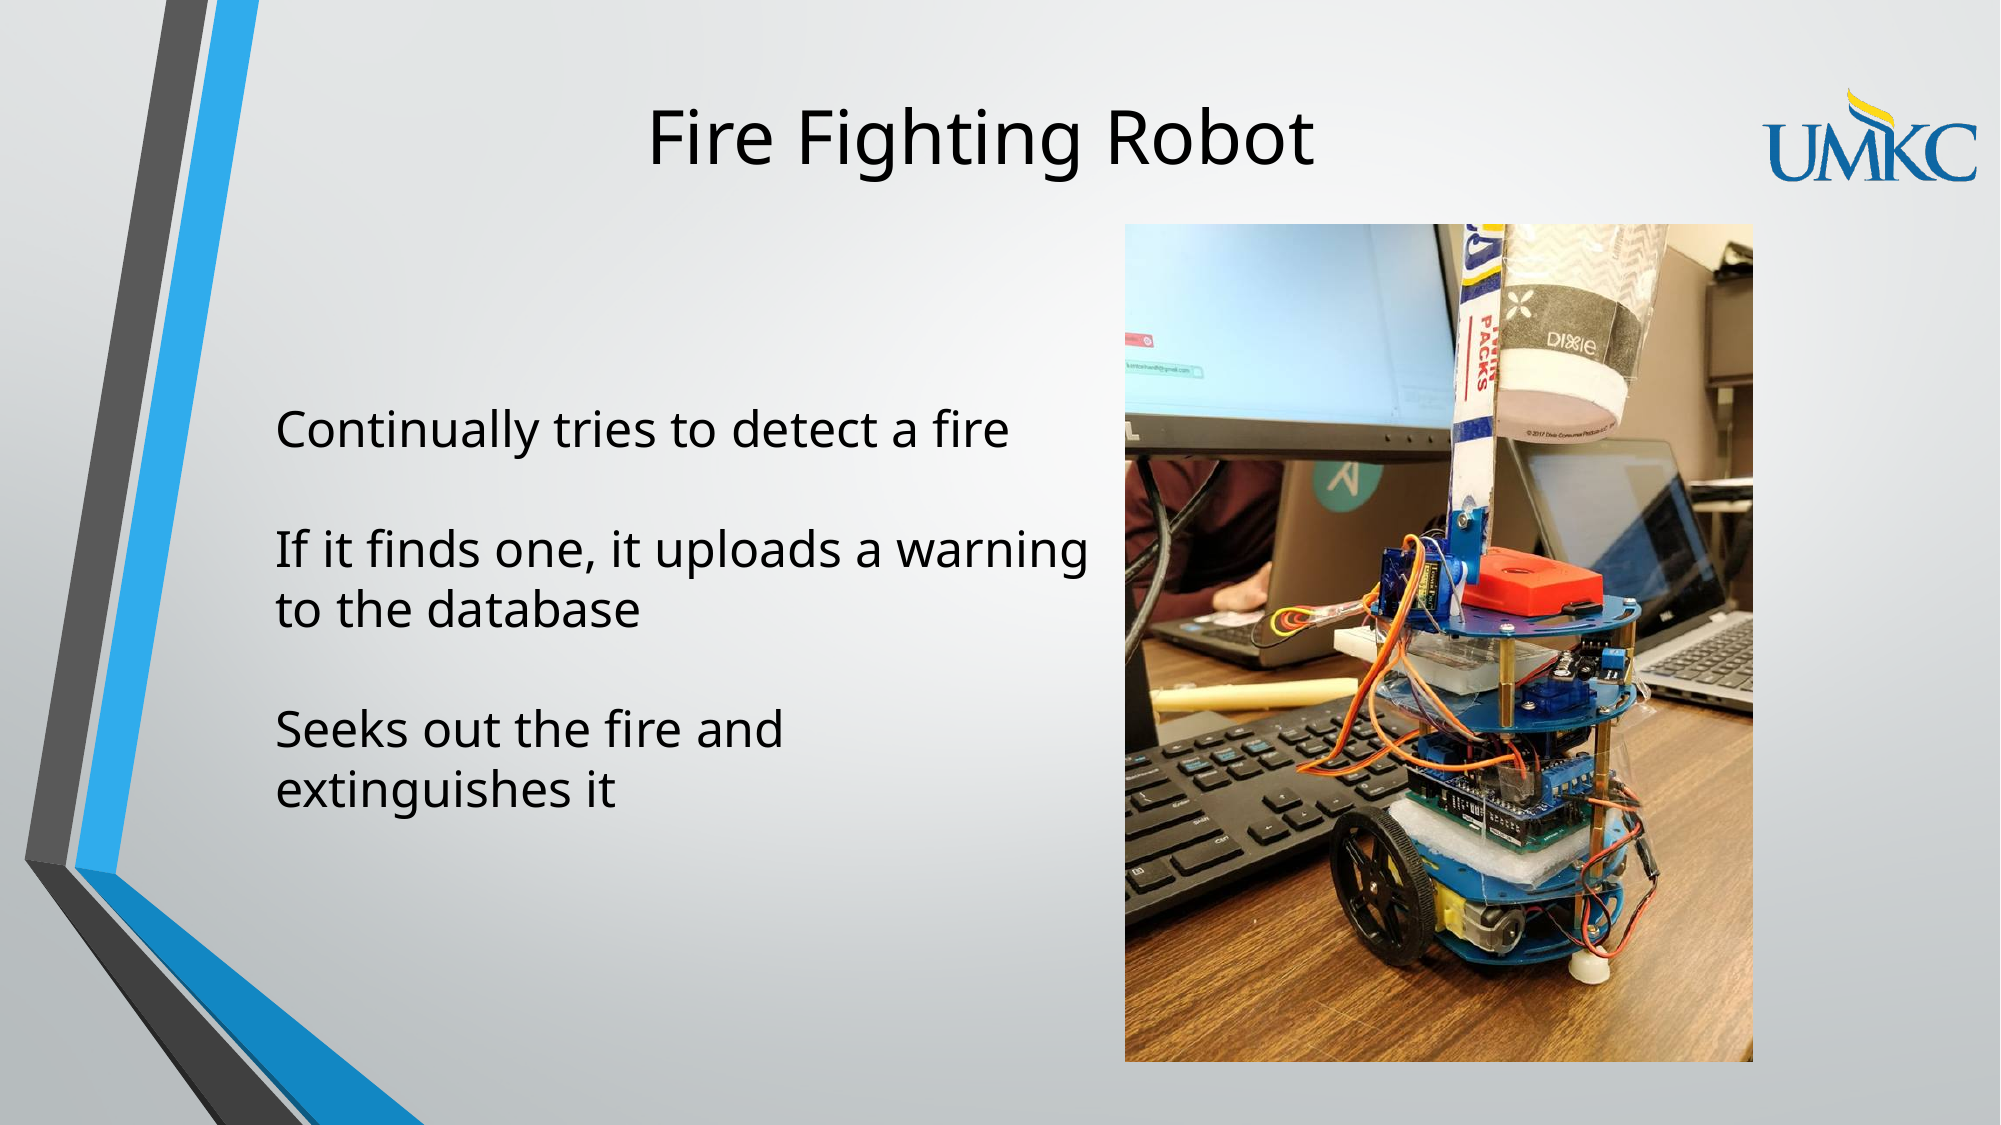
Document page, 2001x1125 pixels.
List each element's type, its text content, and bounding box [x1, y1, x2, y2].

picture [1125, 224, 1753, 1062]
title Fire Fighting Robot [140, 31, 1822, 238]
text_box Continually tries to detect a fire If it finds one, it uploads a warning to the database Seeks out the fire and extinguishes it [260, 389, 1107, 915]
picture [1761, 86, 1978, 183]
